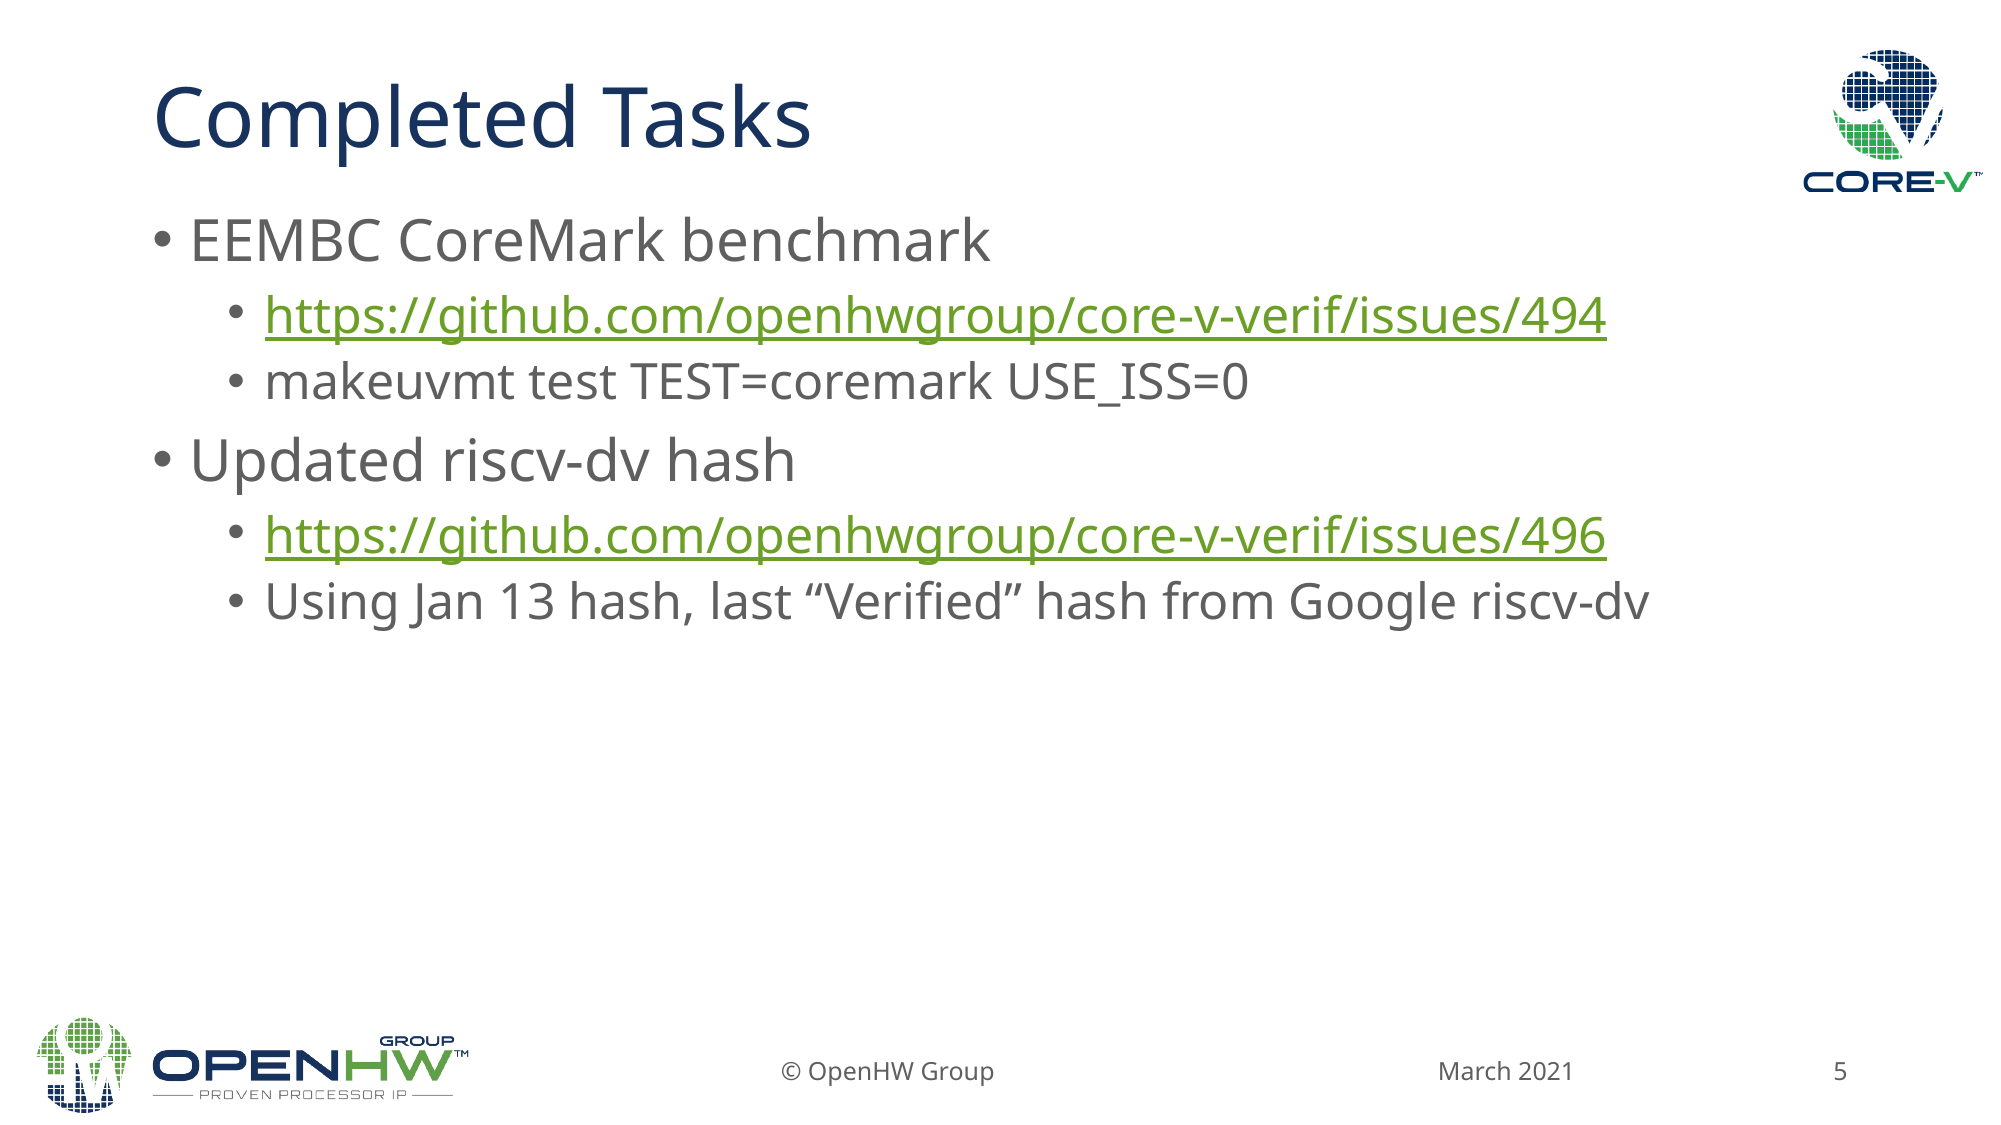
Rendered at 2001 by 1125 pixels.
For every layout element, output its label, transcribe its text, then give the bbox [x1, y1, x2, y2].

footer © OpenHW Group [550, 1042, 1226, 1103]
picture [32, 1013, 473, 1117]
list EEMBC CoreMark benchmark https://github.com/openhwgroup/core-v-verif/issues/494 makeuvmt test TEST=coremark USE_ISS=0 Updated riscv-dv hash https://github.com/openhwgroup/core-v-verif/issues/496 Using Jan 13 hash, last “Verified” hash from Google riscv-dv [137, 203, 1863, 1014]
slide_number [1335, 1040, 1678, 1101]
title Completed Tasks [137, 59, 1804, 181]
slide_number 5 [1782, 1042, 1863, 1103]
